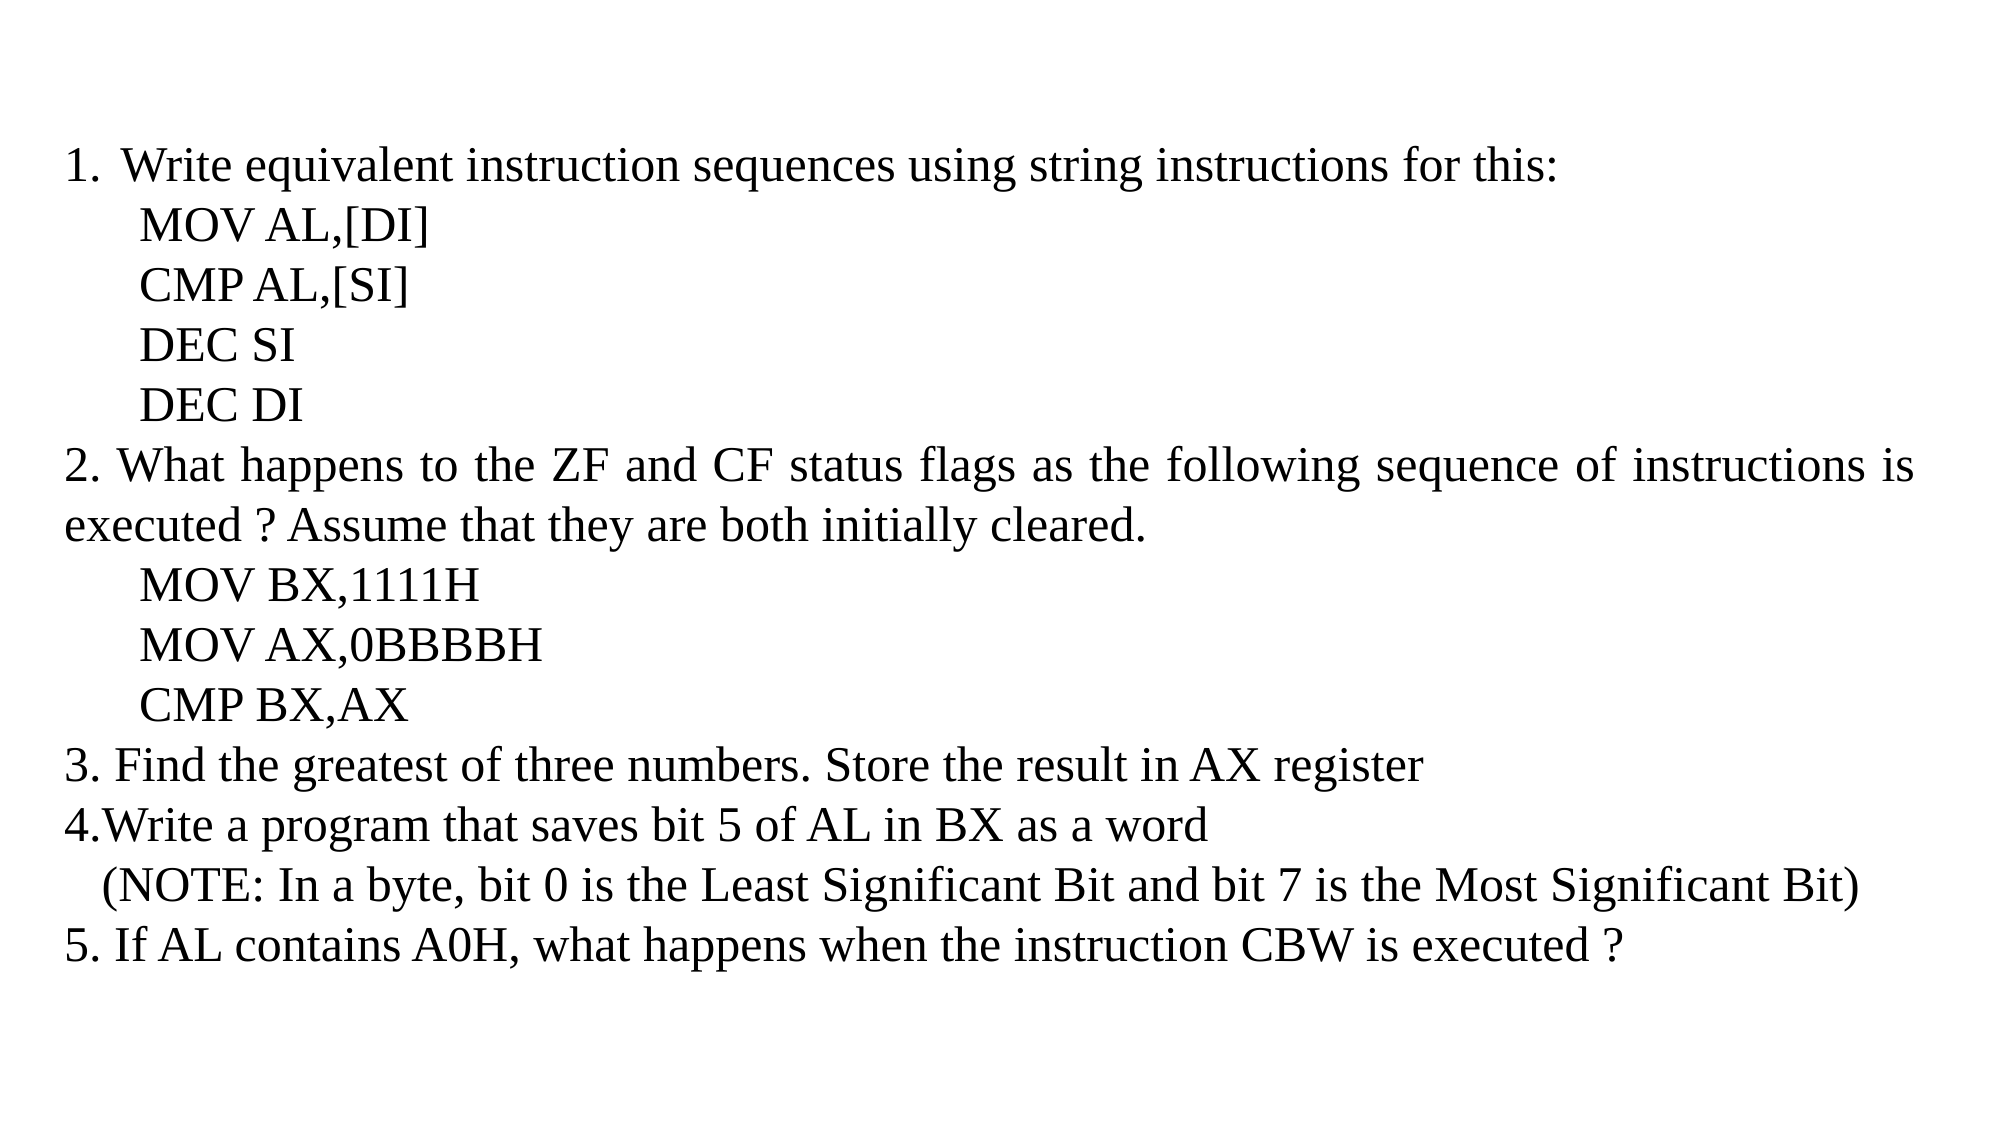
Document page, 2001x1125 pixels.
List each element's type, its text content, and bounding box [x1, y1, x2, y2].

text_box Write equivalent instruction sequences using string instructions for this: MOV AL,[DI] CMP AL,[SI] DEC SI DEC DI 2. What happens to the ZF and CF status flags as the following sequence of instructions is executed ? Assume that they are both initially cleared. MOV BX,1111H MOV AX,0BBBBH CMP BX,AX 3. Find the greatest of three numbers. Store the result in AX register 4.Write a program that saves bit 5 of AL in BX as a word (NOTE: In a byte, bit 0 is the Least Significant Bit and bit 7 is the Most Significant Bit) 5. If AL contains A0H, what happens when the instruction CBW is executed ? [49, 123, 1932, 979]
